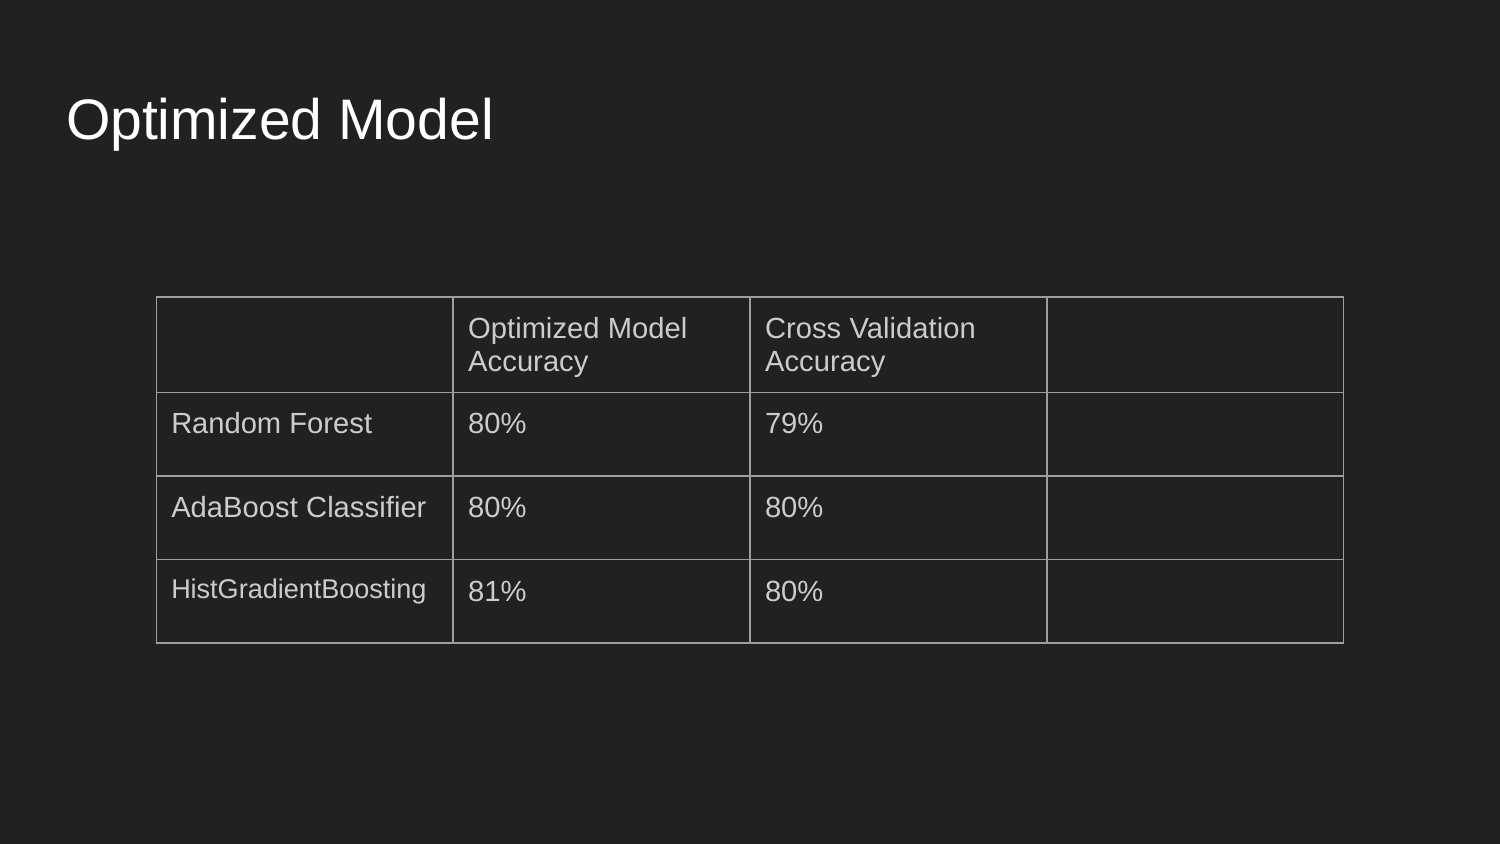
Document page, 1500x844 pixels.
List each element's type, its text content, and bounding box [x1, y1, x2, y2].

table_header Cross Validation Accuracy [751, 298, 1046, 392]
table_cell 80% [751, 477, 1046, 559]
title Optimized Model [51, 72, 1449, 167]
table_header [157, 298, 452, 392]
table_cell 81% [454, 560, 749, 642]
table_header Optimized Model Accuracy [454, 298, 749, 392]
table_header [1048, 298, 1343, 392]
table_cell [1048, 560, 1343, 642]
table_cell [1048, 477, 1343, 559]
table_cell 80% [751, 560, 1046, 642]
table_cell AdaBoost Classifier [157, 477, 452, 559]
table_cell 80% [454, 393, 749, 475]
table_cell 79% [751, 393, 1046, 475]
table_cell 80% [454, 477, 749, 559]
table_cell Random Forest [157, 393, 452, 475]
table_cell HistGradientBoosting [157, 560, 452, 642]
table_cell [1048, 393, 1343, 475]
